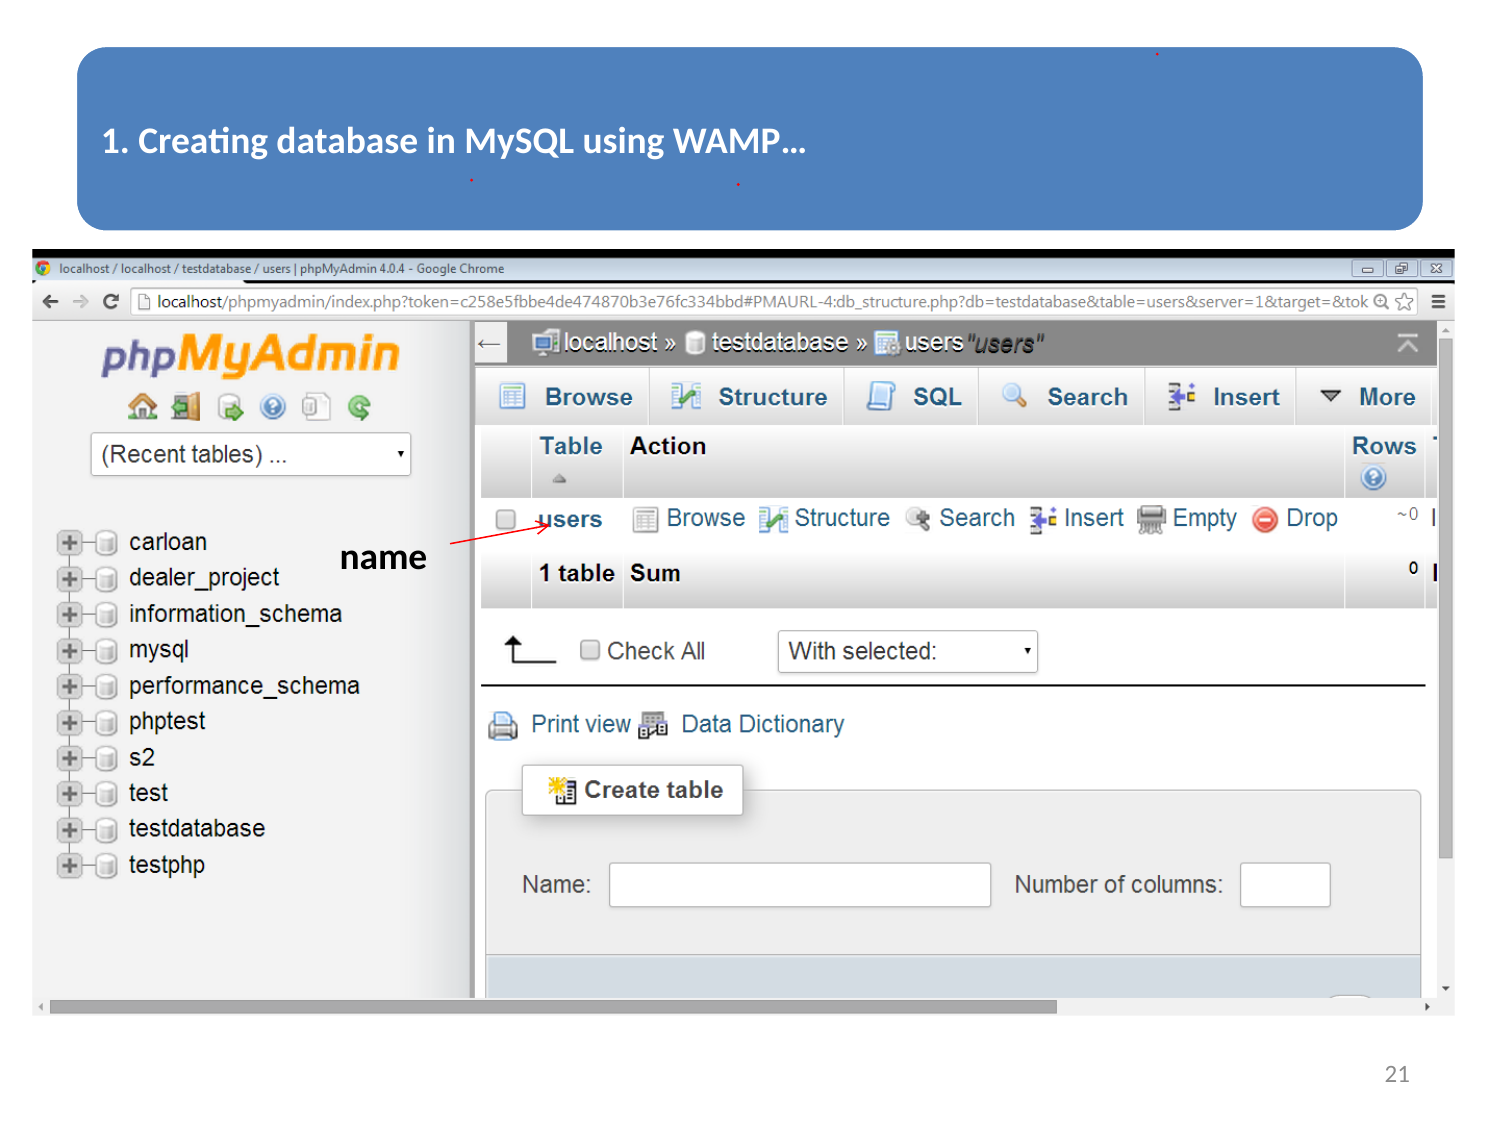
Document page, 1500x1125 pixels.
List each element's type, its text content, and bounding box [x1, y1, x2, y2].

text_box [74, 44, 1426, 233]
picture [24, 249, 1463, 1024]
slide_number 21 [1074, 1042, 1425, 1103]
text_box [449, 524, 551, 544]
